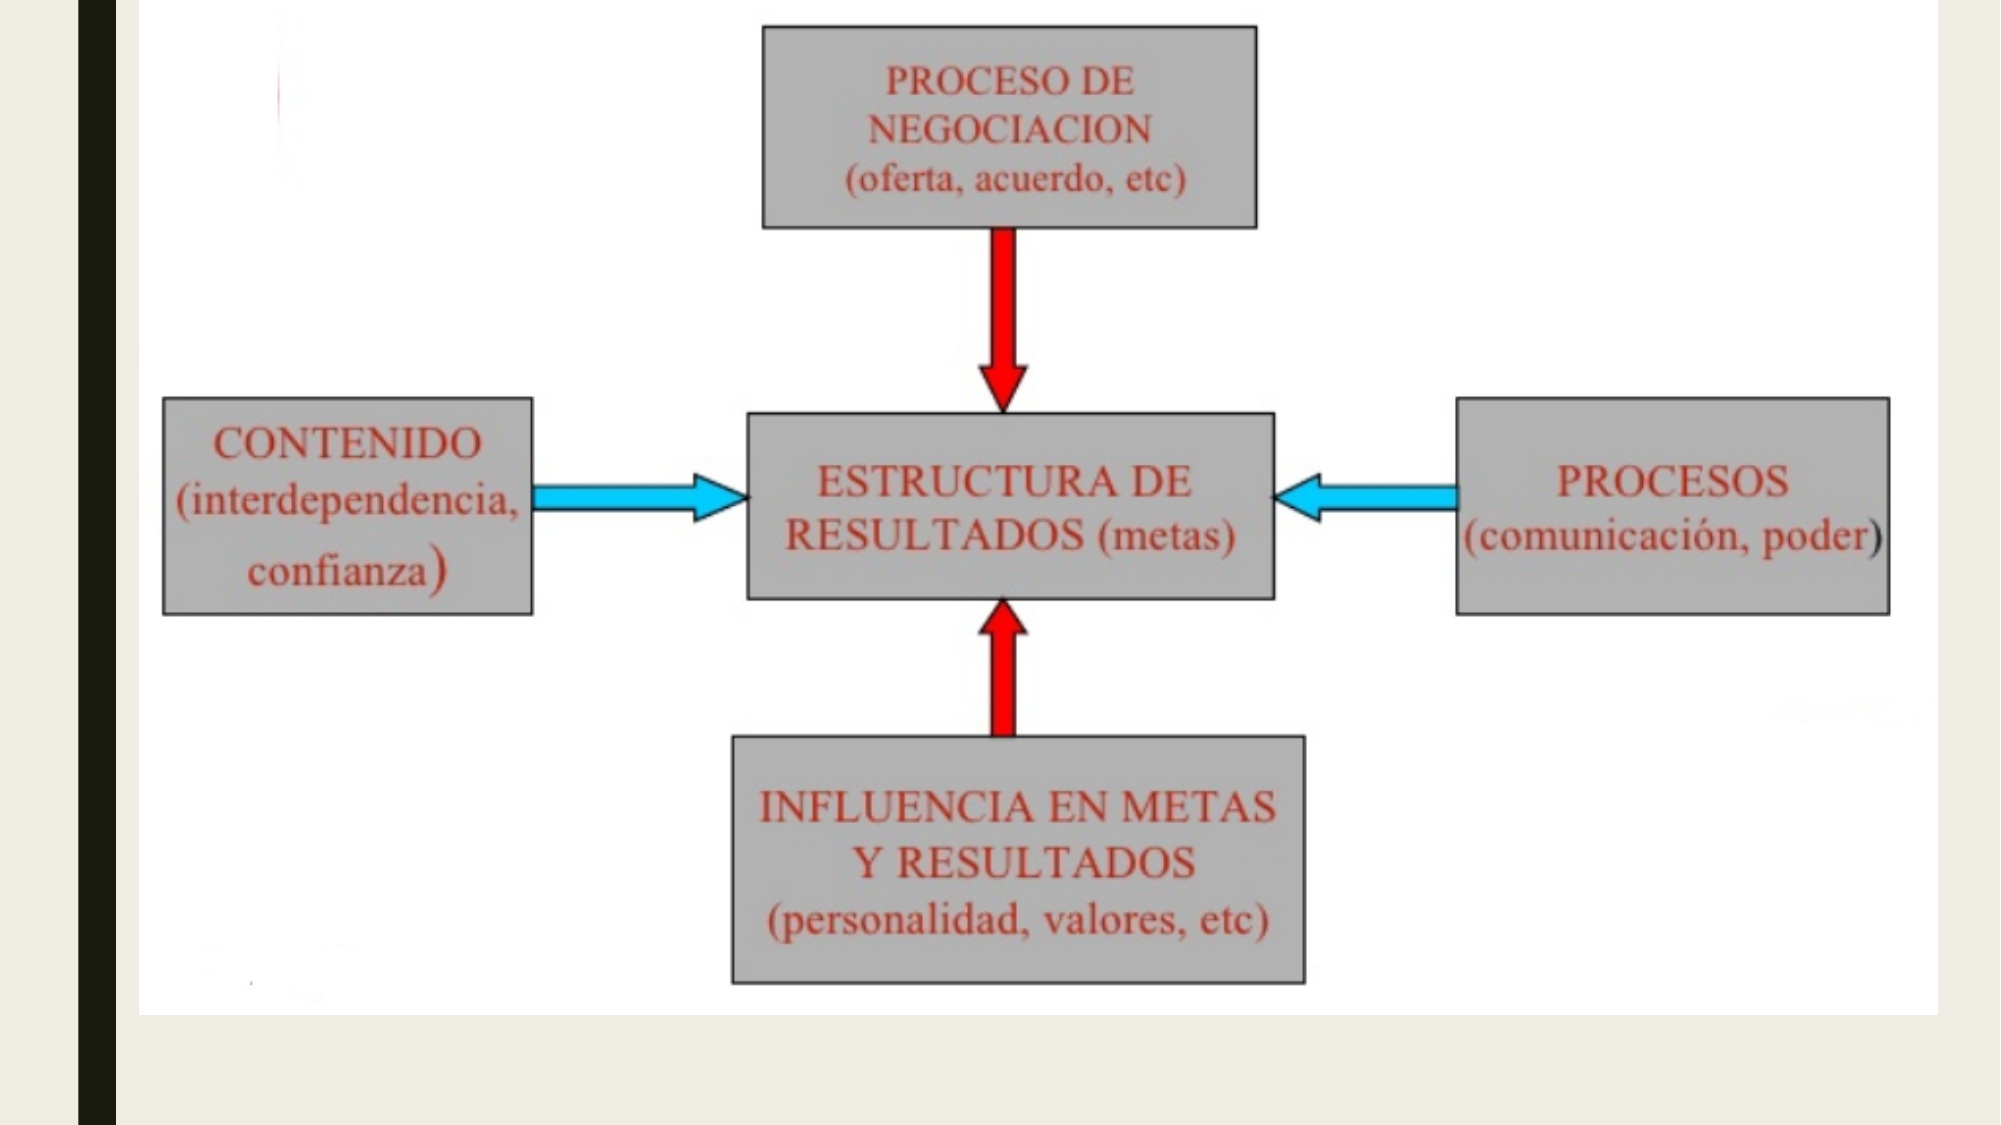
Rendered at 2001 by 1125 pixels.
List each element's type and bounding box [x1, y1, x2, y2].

picture [139, 0, 1938, 1015]
